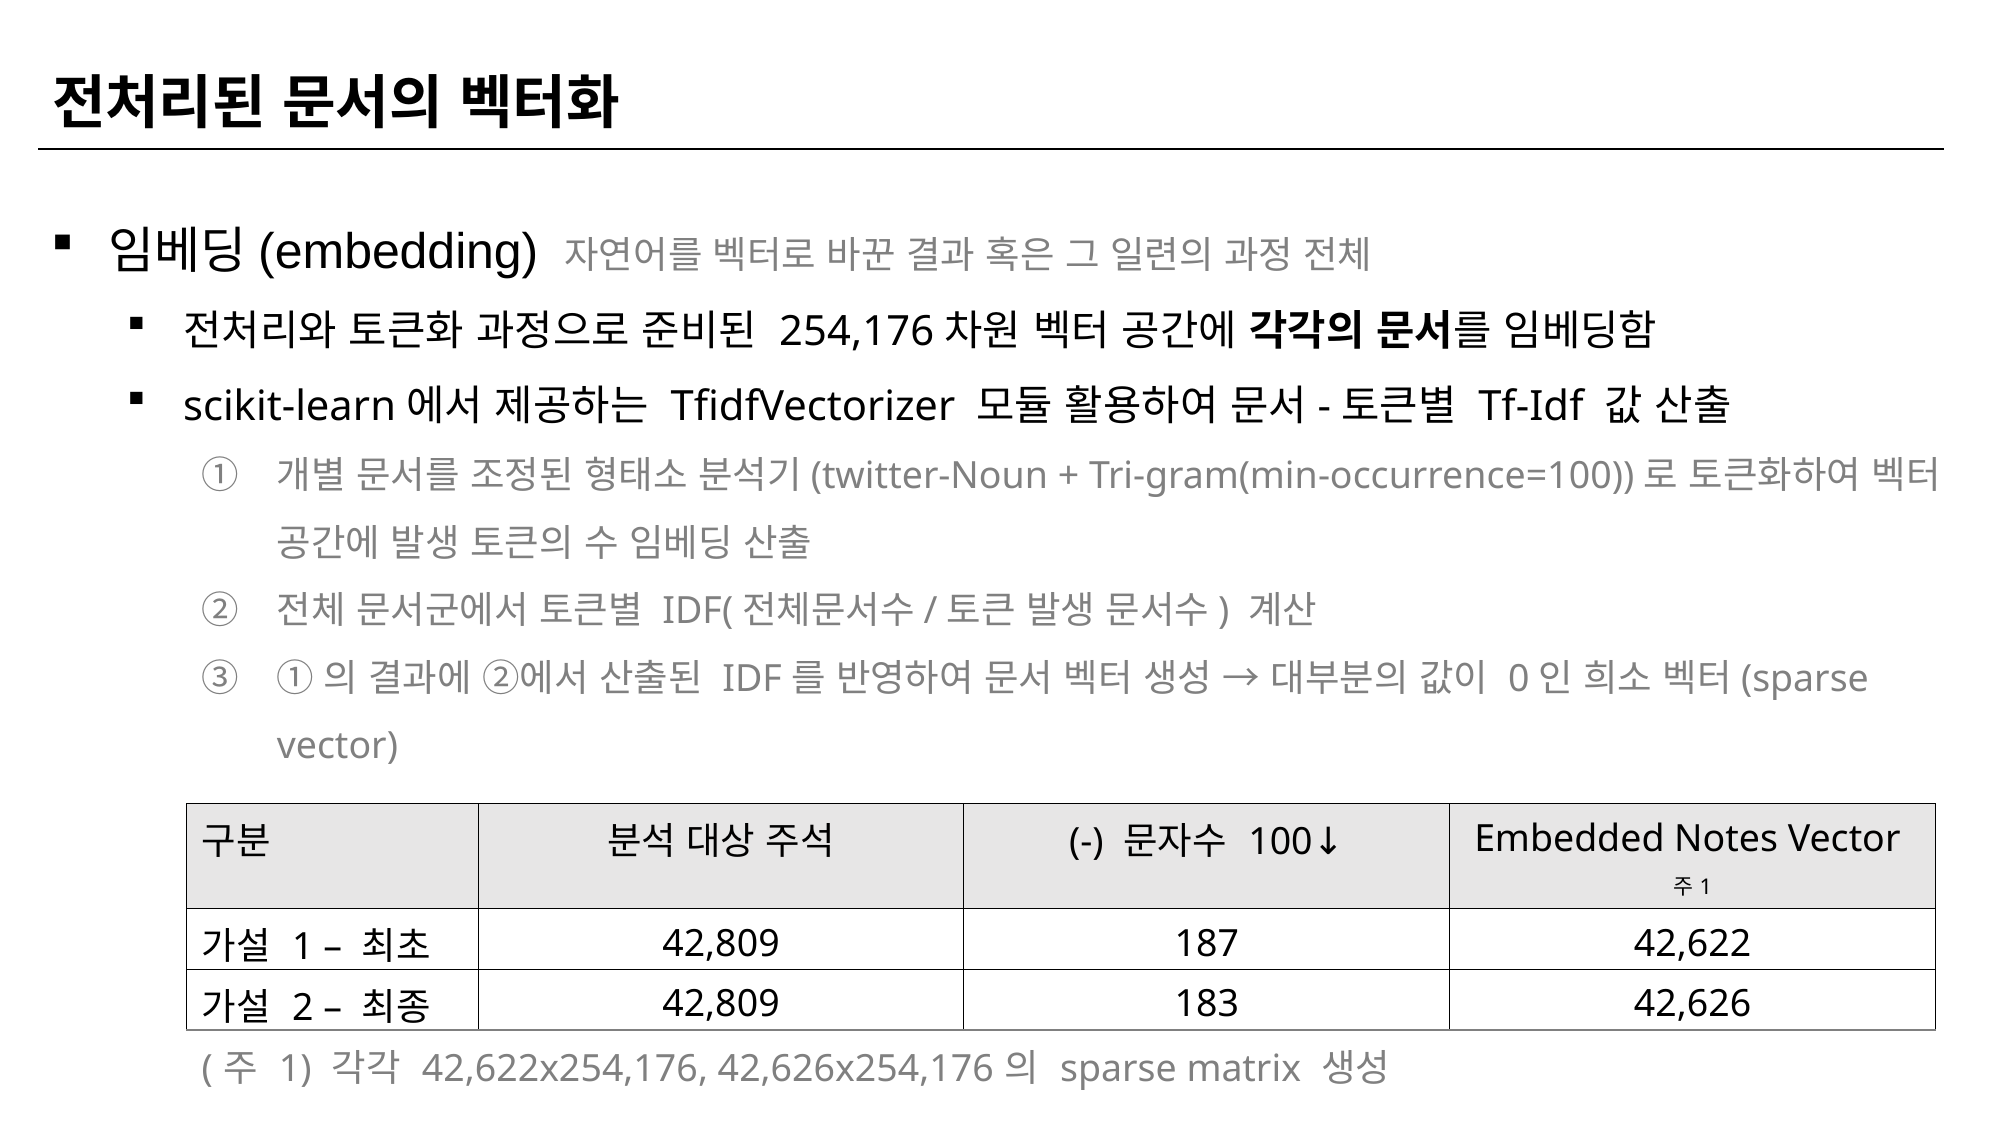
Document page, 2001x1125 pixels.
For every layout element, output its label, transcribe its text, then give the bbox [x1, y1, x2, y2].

table_cell 42,809 [479, 909, 963, 969]
table_cell 가설 2 – 최종 [187, 970, 478, 1029]
text_box 임베딩(embedding) 자연어를 벡터로 바꾼 결과 혹은 그 일련의 과정 전체 전처리와 토큰화 과정으로 준비된 254,176차원 벡터 공간에 각각의 문서를 임베딩함 scikit-learn에서 제공하는 TfidfVectorizer 모듈 활용하여 문서-토큰별 Tf-Idf 값 산출 개별 문서를 조정된 형태소 분석기(twitter-Noun + Tri-gram(min-occurrence=100))로 토큰화하여 벡터 공간에 발생 토큰의 수 임베딩 산출 전체 문서군에서 토큰별 IDF(전체문서수/토큰 발생 문서수) 계산 ①의 결과에 ②에서 산출된 IDF를 반영하여 문서 벡터 생성 → 대부분의 값이 0인 희소 벡터(sparse vector) [37, 181, 1963, 774]
table_cell 42,622 [1450, 909, 1935, 969]
table_cell 183 [964, 970, 1449, 1029]
table_cell 42,809 [479, 970, 963, 1029]
table_header 분석 대상 주석 [479, 804, 963, 908]
table_cell (주 1) 각각 42,622x254,176, 42,626x254,176의 sparse matrix 생성 [187, 1031, 1936, 1091]
table_cell 가설 1 – 최초 [187, 909, 478, 969]
table_header Embedded Notes Vector주1 [1450, 804, 1935, 908]
table_cell 42,626 [1450, 970, 1935, 1029]
table_cell 187 [964, 909, 1449, 969]
table_header 구분 [187, 804, 478, 908]
table_header (-) 문자수 100↓ [964, 804, 1449, 908]
table_header 전처리된 문서의 벡터화 [38, 49, 1944, 148]
